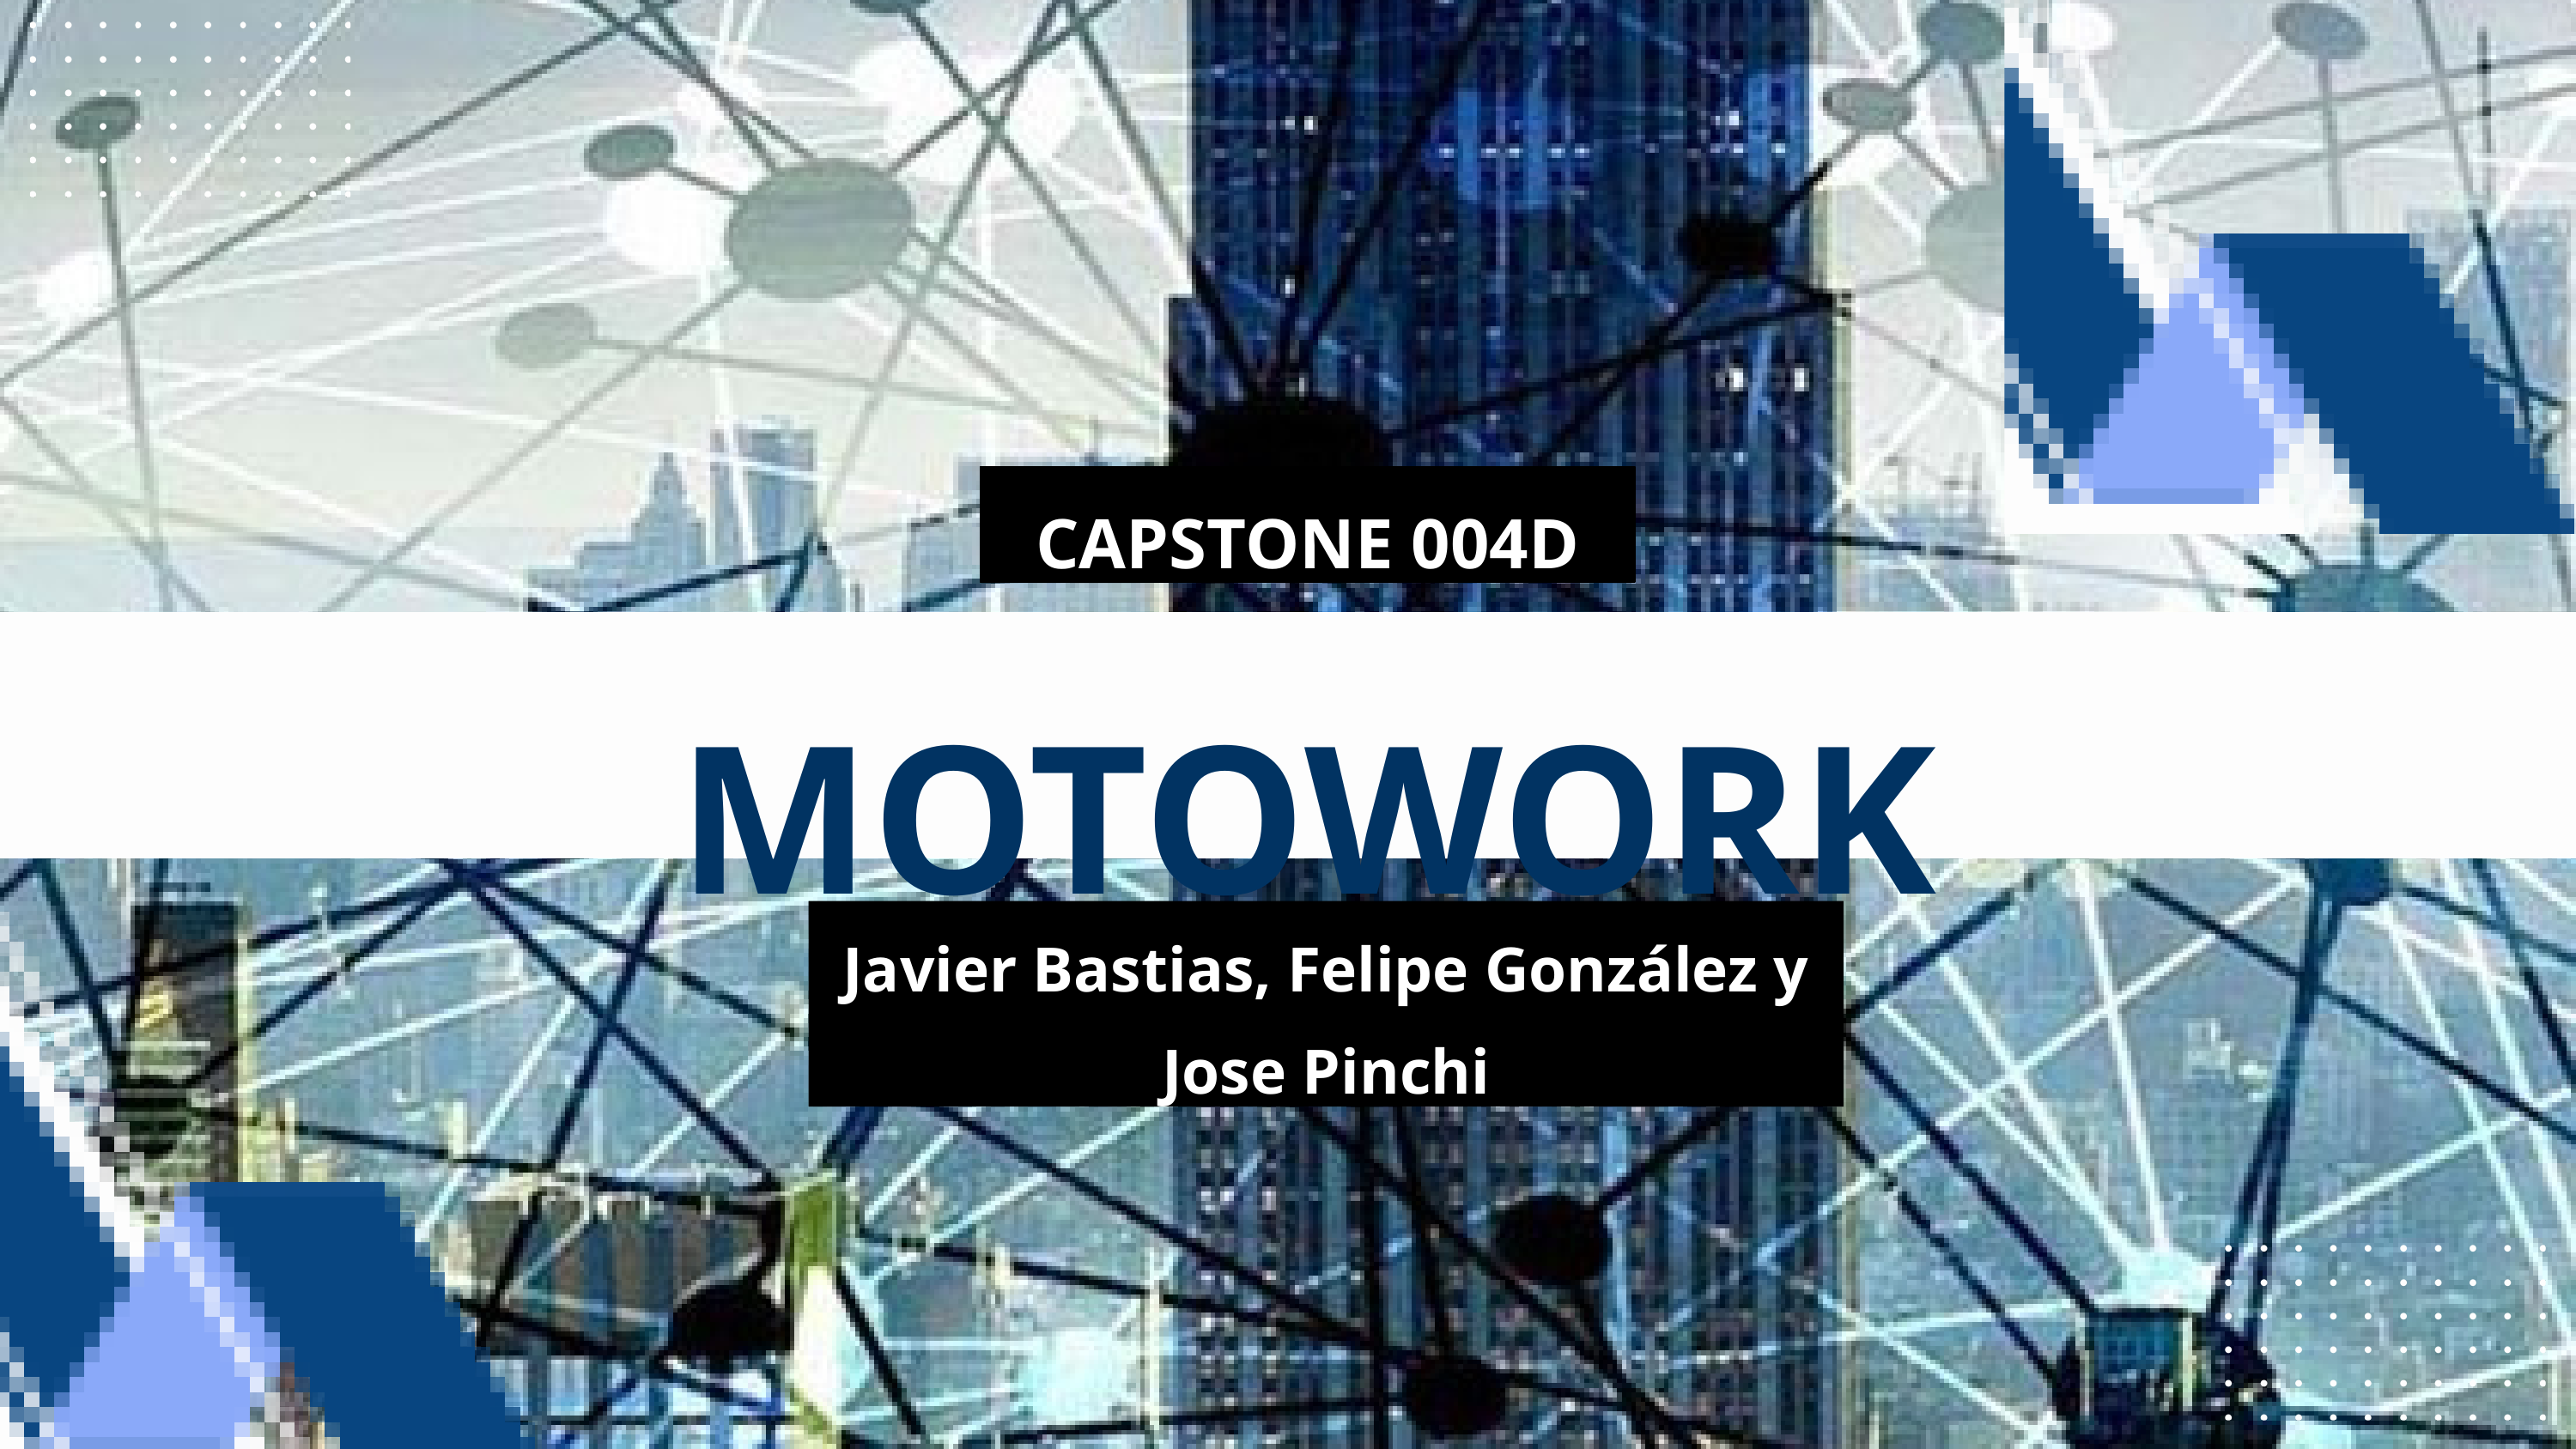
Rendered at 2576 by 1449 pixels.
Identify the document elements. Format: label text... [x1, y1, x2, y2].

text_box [0, 571, 2576, 858]
text_box [0, 882, 566, 1449]
text_box [0, 0, 2576, 570]
text_box Javier Bastias, Felipe González y Jose Pinchi [808, 900, 1844, 1107]
text_box [2225, 1245, 2546, 1421]
text_box [566, 868, 2576, 1449]
text_box [0, 868, 495, 882]
text_box [2004, 0, 2576, 534]
text_box CAPSTONE 004D [980, 467, 1635, 570]
text_box [29, 21, 351, 198]
text_box MOTOWORK [495, 868, 2120, 936]
